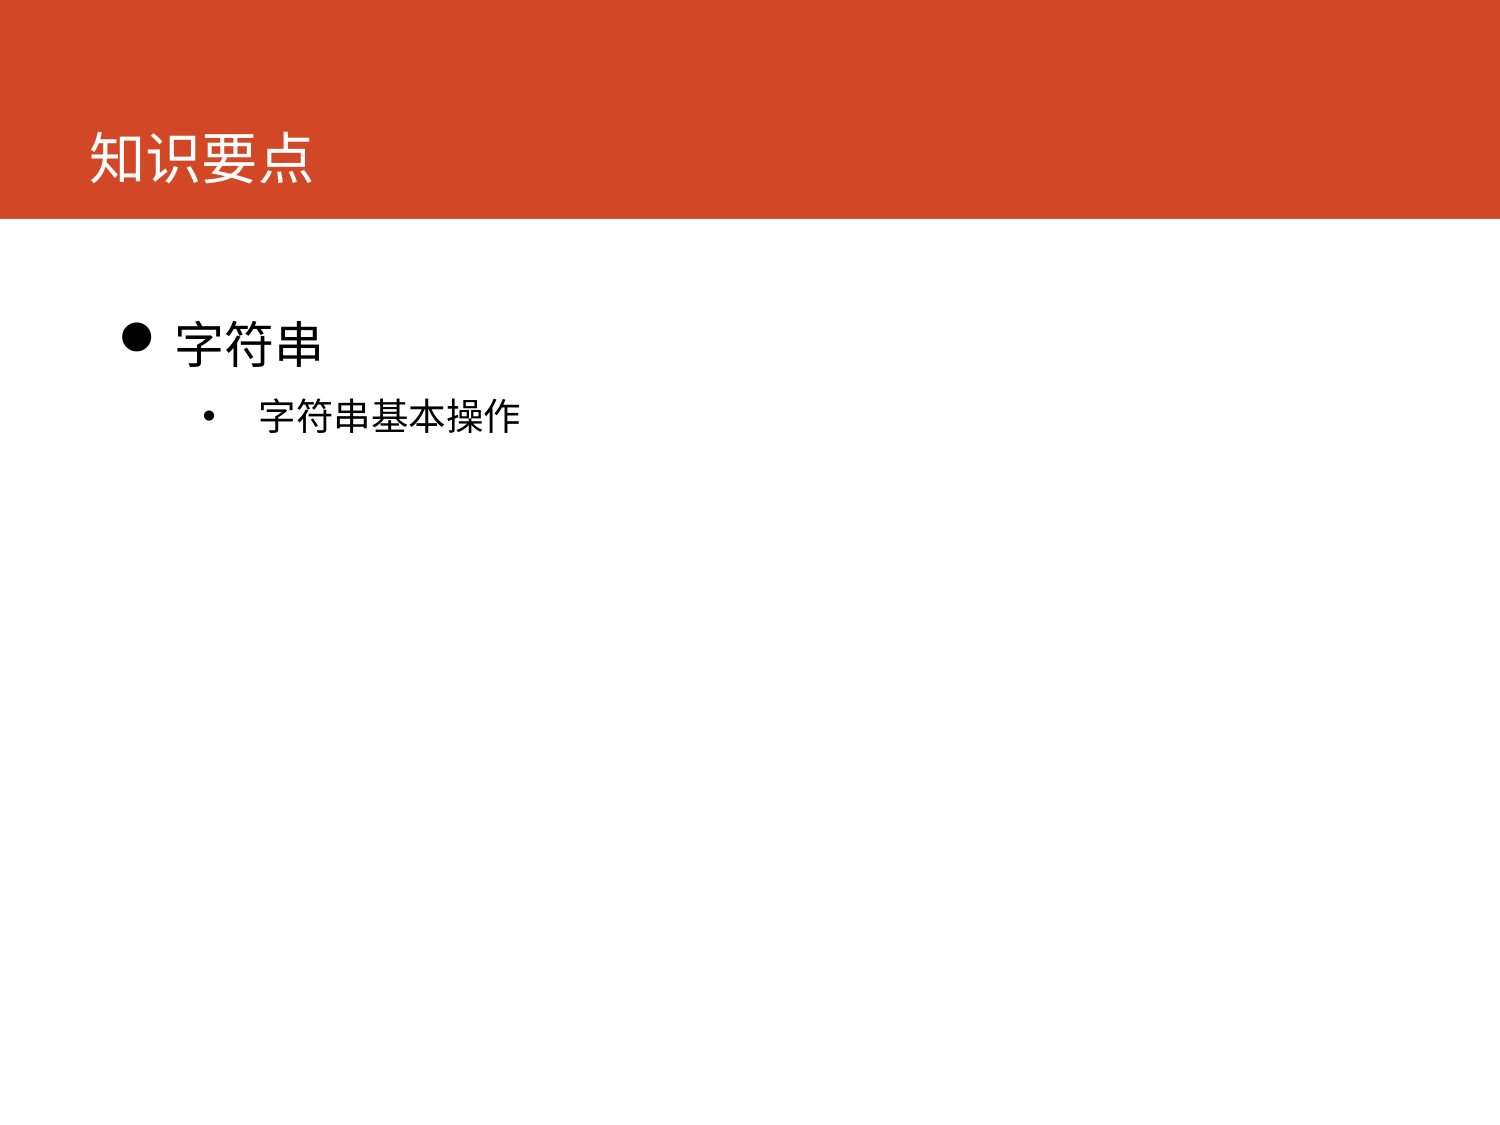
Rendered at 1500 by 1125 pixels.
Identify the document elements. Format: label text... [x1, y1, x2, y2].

title 知识要点 [74, 0, 1397, 199]
list 字符串 字符串基本操作 [103, 276, 1428, 1014]
